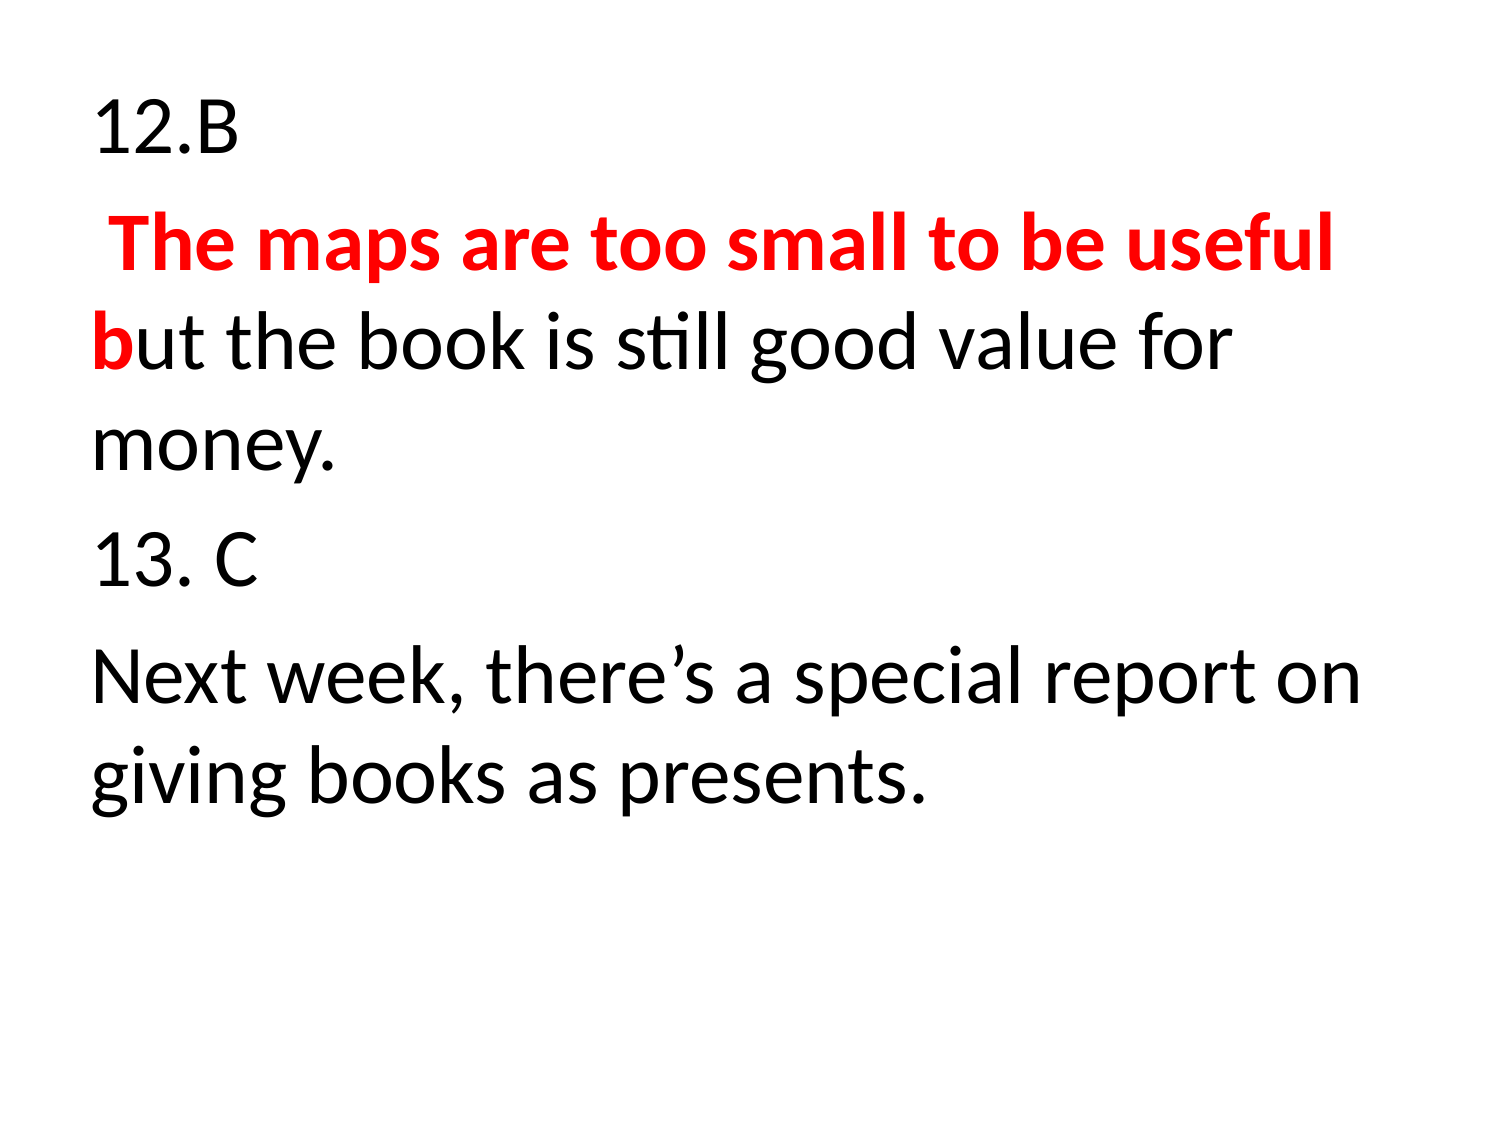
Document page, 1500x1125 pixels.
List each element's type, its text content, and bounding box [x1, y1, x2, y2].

list 12.B The maps are too small to be useful but the book is still good value for money. 13. C Next week, there’s a special report on giving books as presents. [75, 62, 1425, 1005]
